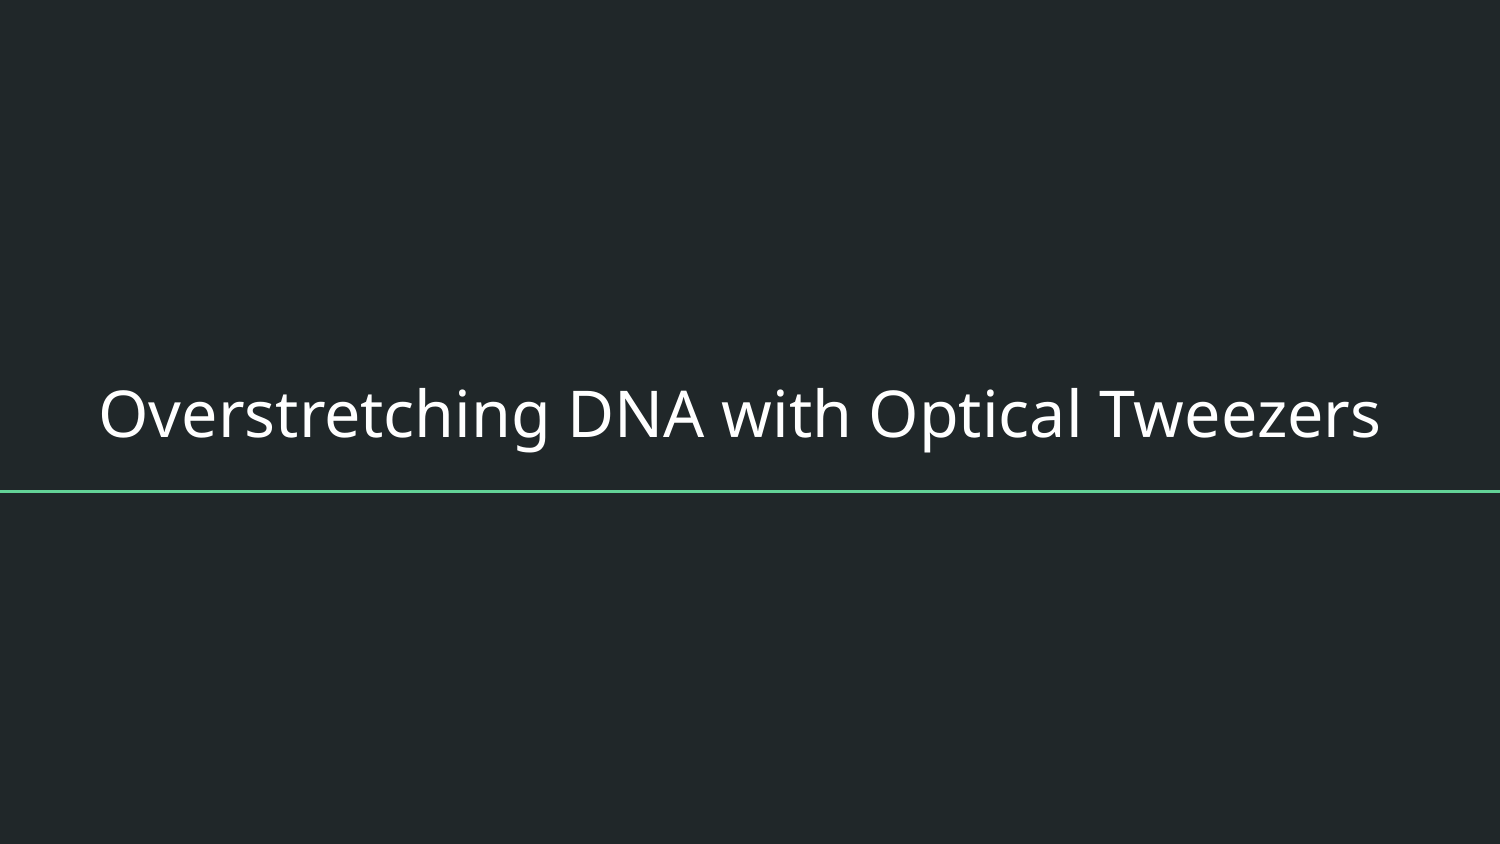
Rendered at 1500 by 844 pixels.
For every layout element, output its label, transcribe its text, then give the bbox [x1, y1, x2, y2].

title Overstretching DNA with Optical Tweezers [83, 337, 1417, 466]
